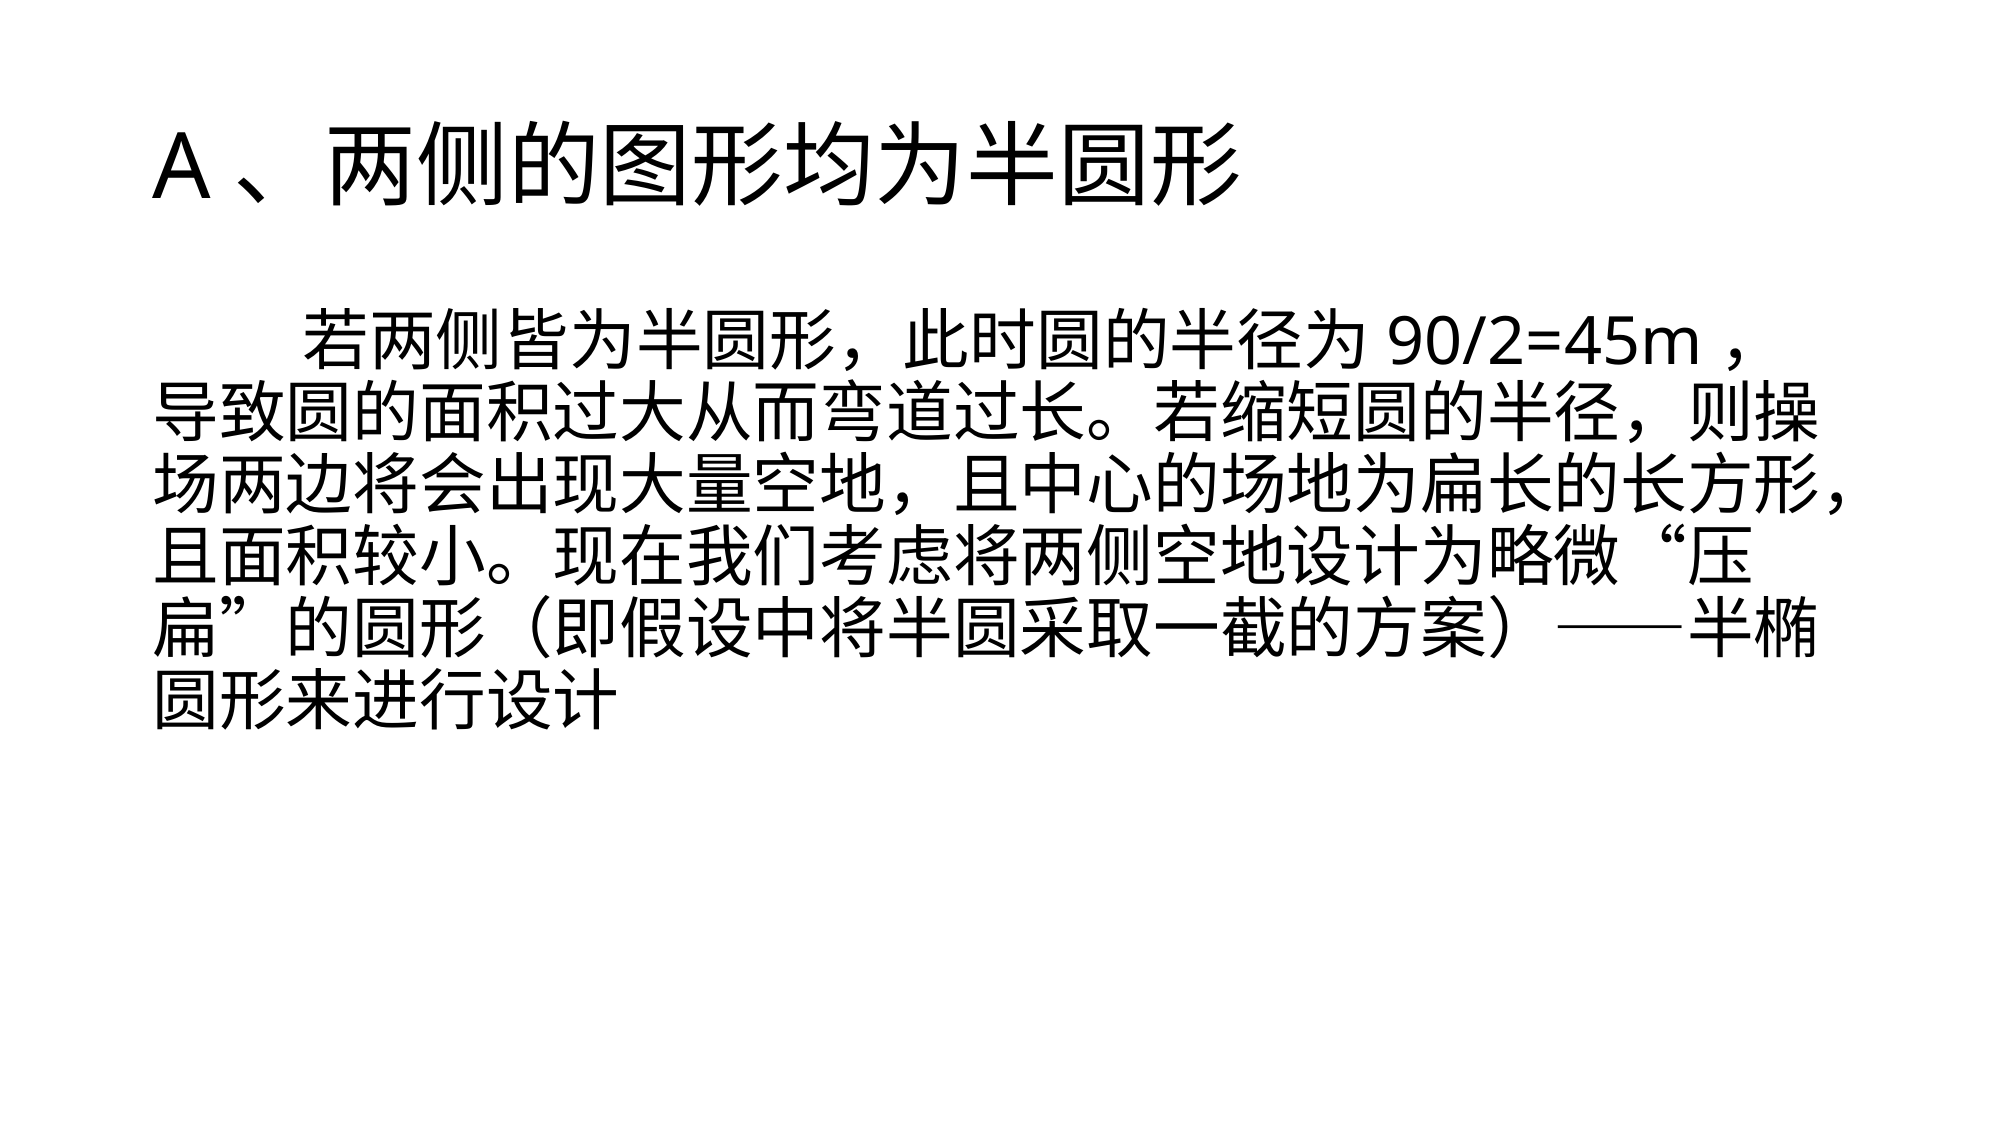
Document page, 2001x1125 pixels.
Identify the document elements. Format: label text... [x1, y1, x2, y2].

title A、两侧的图形均为半圆形 [137, 59, 1863, 278]
list 若两侧皆为半圆形，此时圆的半径为90/2=45m，导致圆的面积过大从而弯道过长。若缩短圆的半径，则操场两边将会出现大量空地，且中心的场地为扁长的长方形，且面积较小。现在我们考虑将两侧空地设计为略微“压扁”的圆形（即假设中将半圆采取一截的方案）——半椭圆形来进行设计 [137, 299, 1863, 1014]
